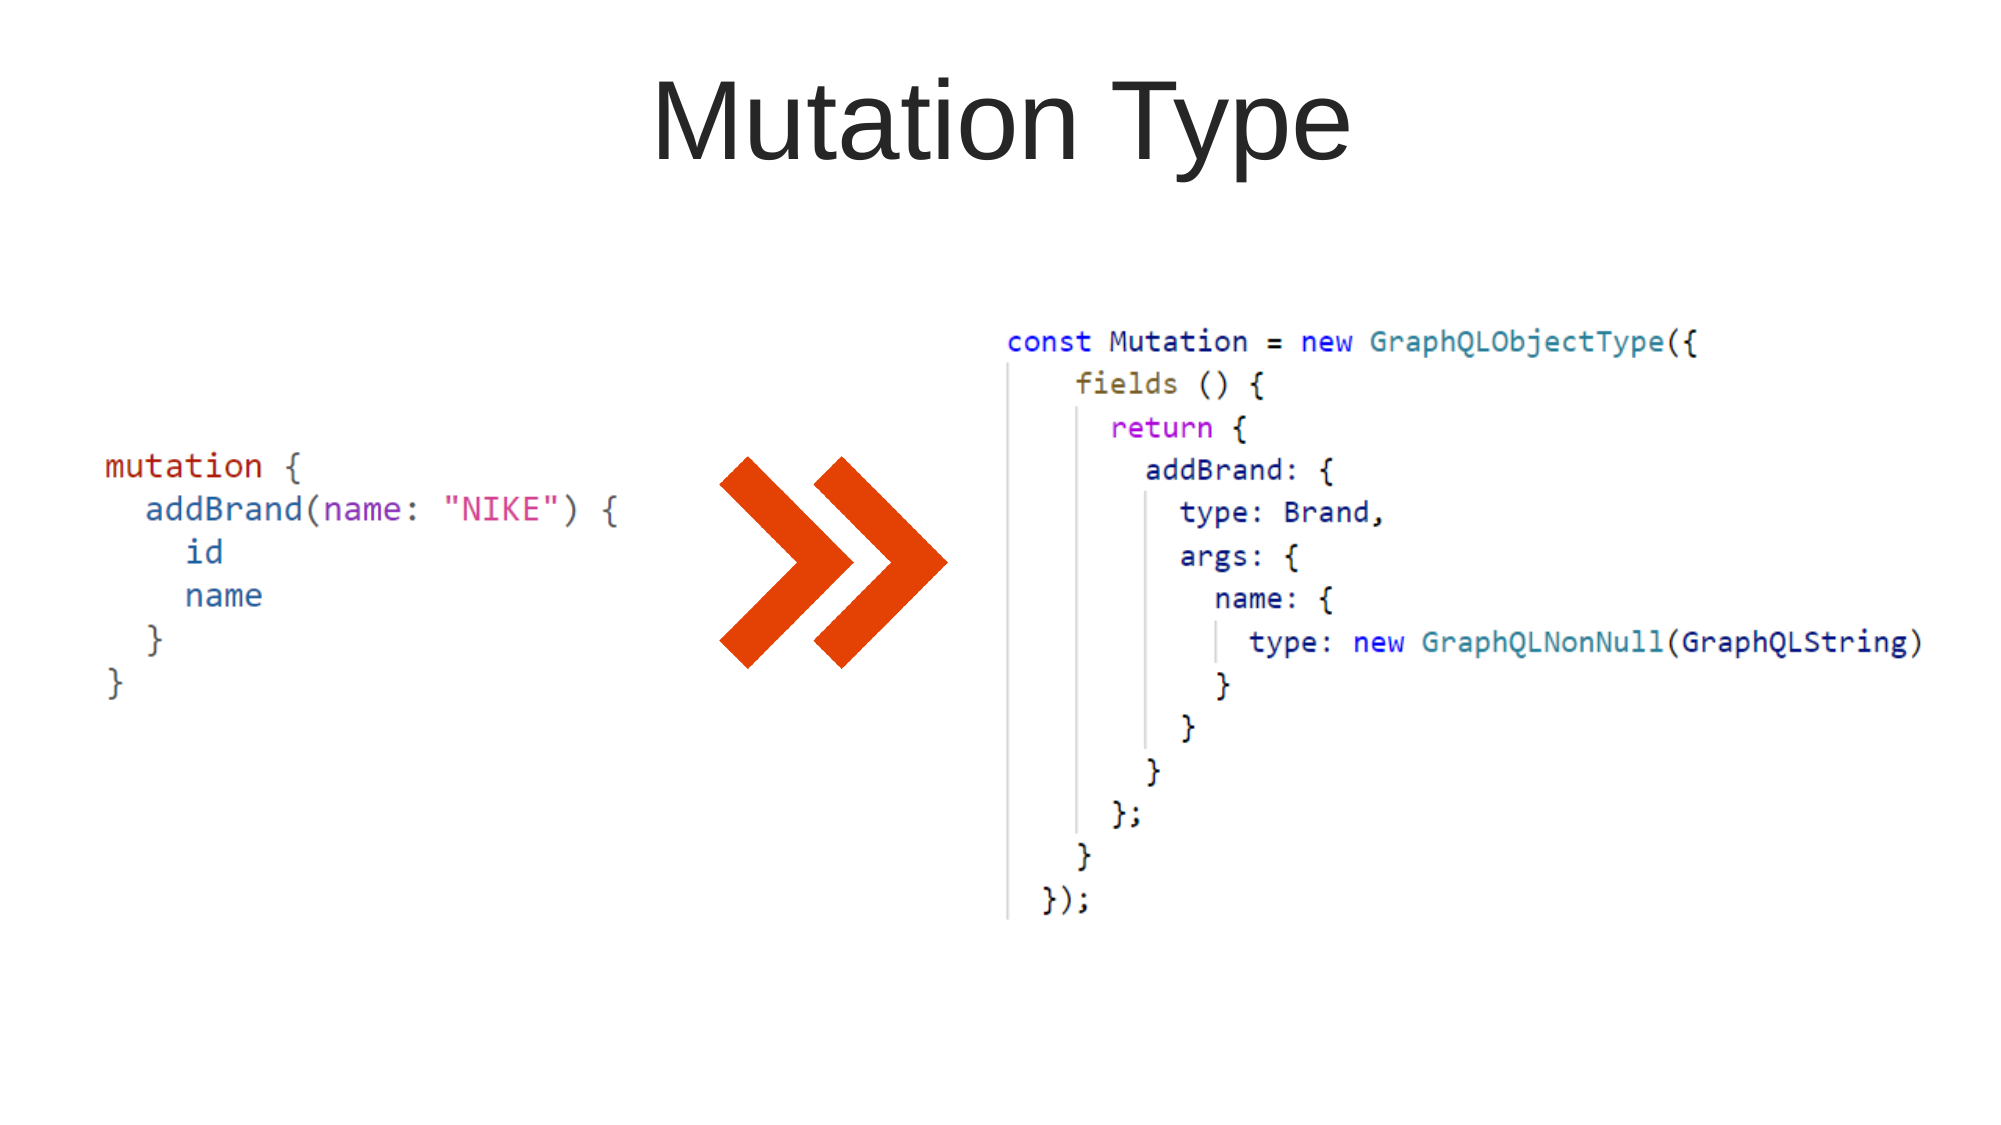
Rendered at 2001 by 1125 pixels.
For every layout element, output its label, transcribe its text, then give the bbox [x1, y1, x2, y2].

text_box Mutation Type [53, 55, 1952, 175]
picture [101, 440, 639, 719]
picture [691, 420, 975, 704]
picture [1002, 322, 1936, 934]
